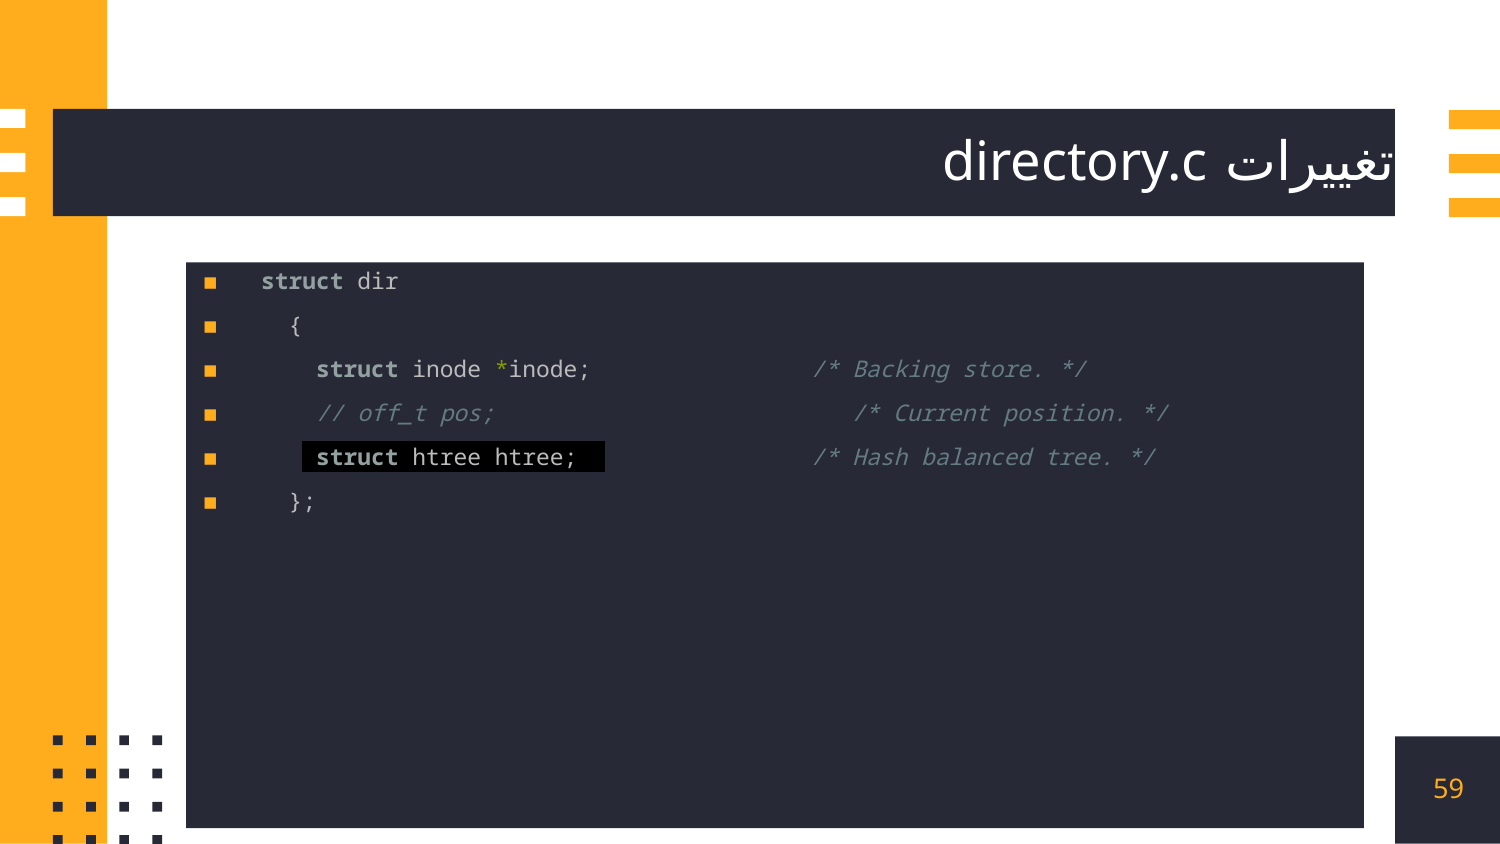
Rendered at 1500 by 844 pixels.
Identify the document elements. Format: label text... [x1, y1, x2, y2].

list struct dir { struct inode *inode; /* Backing store. */ // off_t pos; /* Current position. */ struct htree htree; /* Hash balanced tree. */ }; [186, 262, 1364, 829]
slide_number 59 [1395, 736, 1500, 844]
title تغییرات directory.c [108, 108, 1396, 217]
